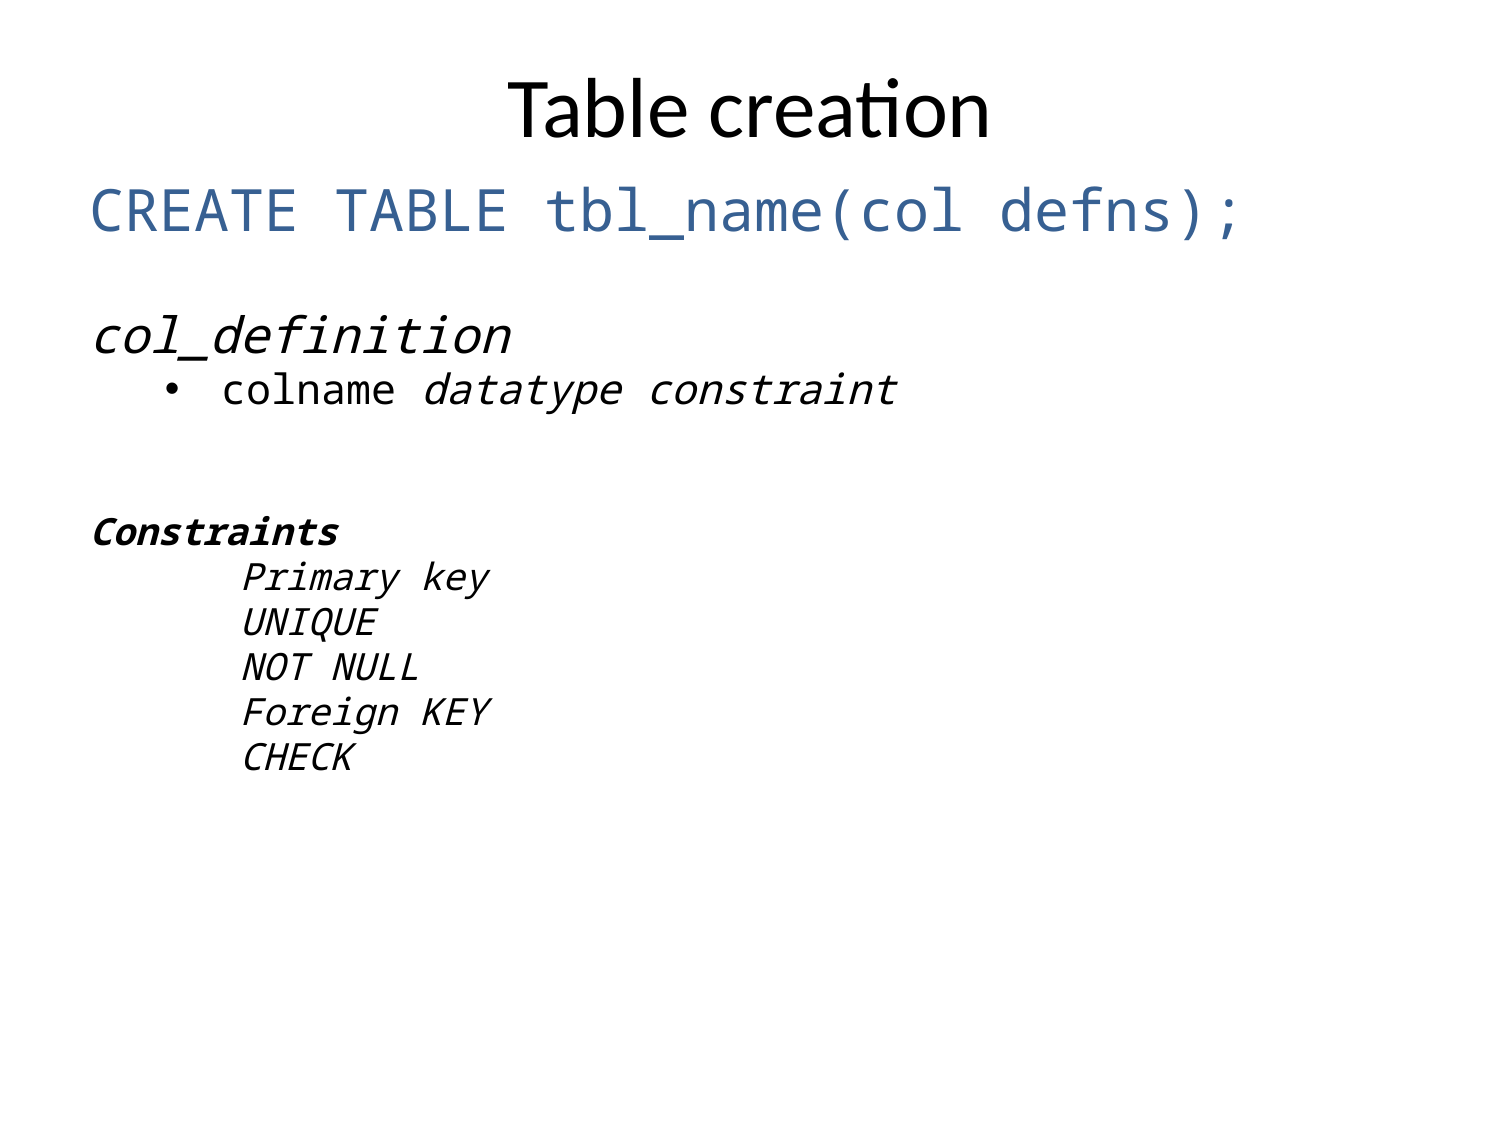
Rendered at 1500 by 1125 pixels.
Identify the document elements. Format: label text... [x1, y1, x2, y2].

text_box CREATE TABLE tbl_name(col defns); col_definition colname datatype constraint Constraints Primary key UNIQUE NOT NULL Foreign KEY CHECK [74, 165, 1438, 831]
title Table creation [75, 45, 1425, 163]
